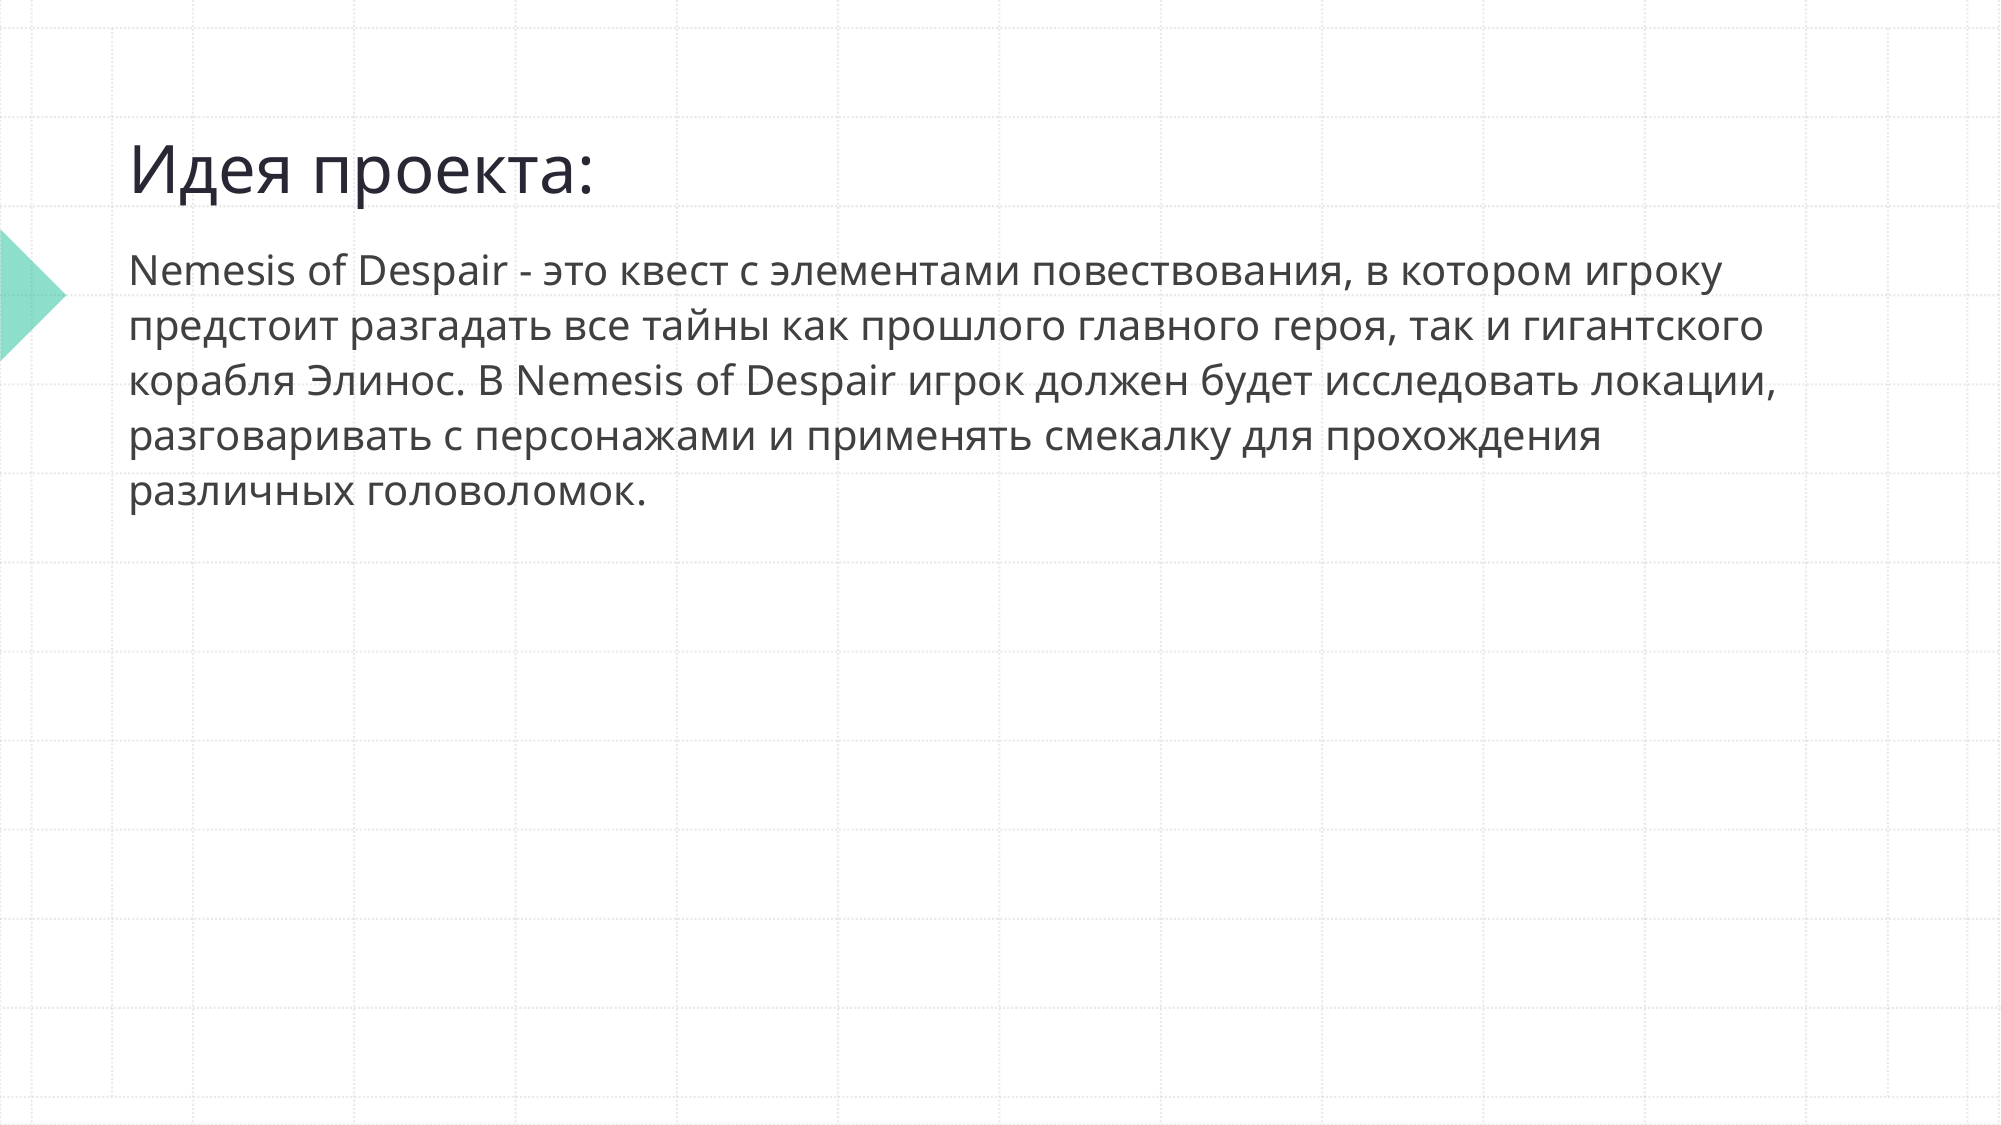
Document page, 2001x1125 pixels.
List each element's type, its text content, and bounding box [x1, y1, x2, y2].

title Идея проекта: [113, 119, 1808, 215]
list Nemesis of Despair - это квест с элементами повествования, в котором игроку предстоит разгадать все тайны как прошлого главного героя, так и гигантского корабля Элинос. В Nemesis of Despair игрок должен будет исследовать локации, разговаривать с персонажами и применять смекалку для прохождения различных головоломок. [113, 231, 1808, 816]
